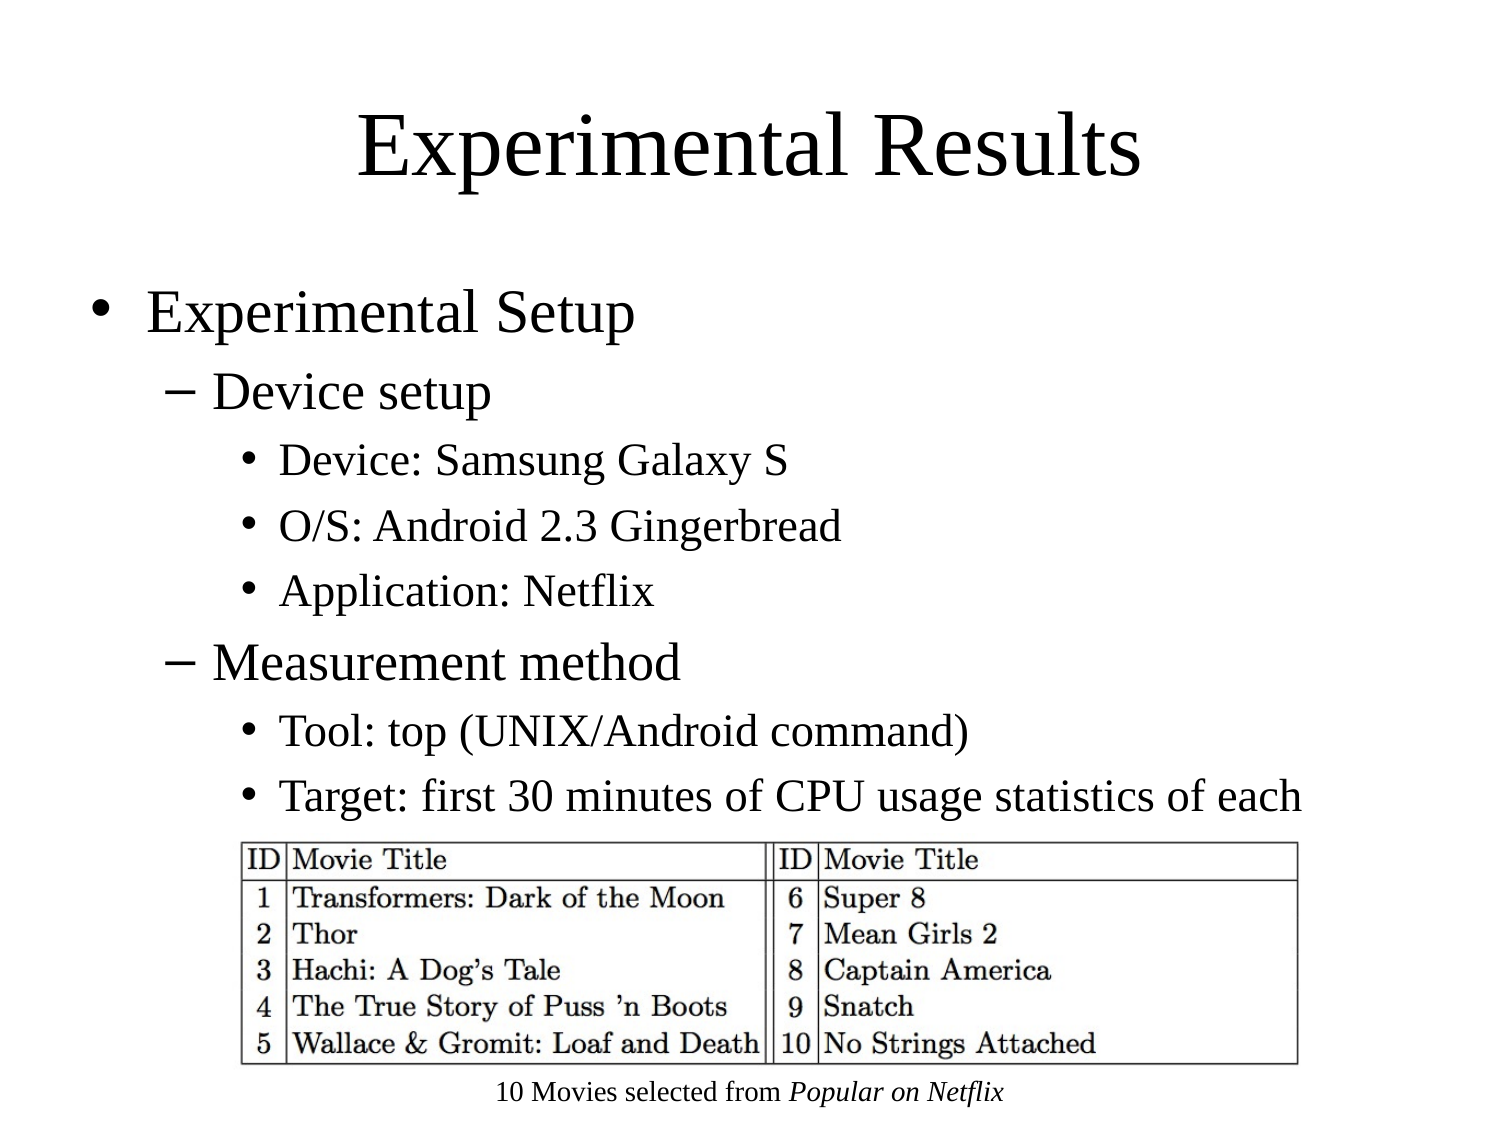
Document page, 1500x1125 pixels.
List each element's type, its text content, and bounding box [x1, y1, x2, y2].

title Experimental Results [75, 45, 1425, 233]
picture [224, 833, 1318, 1076]
text_box 10 Movies selected from Popular on Netflix [480, 1084, 1020, 1125]
list Experimental Setup Device setup Device: Samsung Galaxy S O/S: Android 2.3 Gingerbread Application: Netflix Measurement method Tool: top (UNIX/Android command) Target: first 30 minutes of CPU usage statistics of each movie in 1-minute interval and 5-minute interval Repeated 5 times for each movie [75, 262, 1438, 1005]
